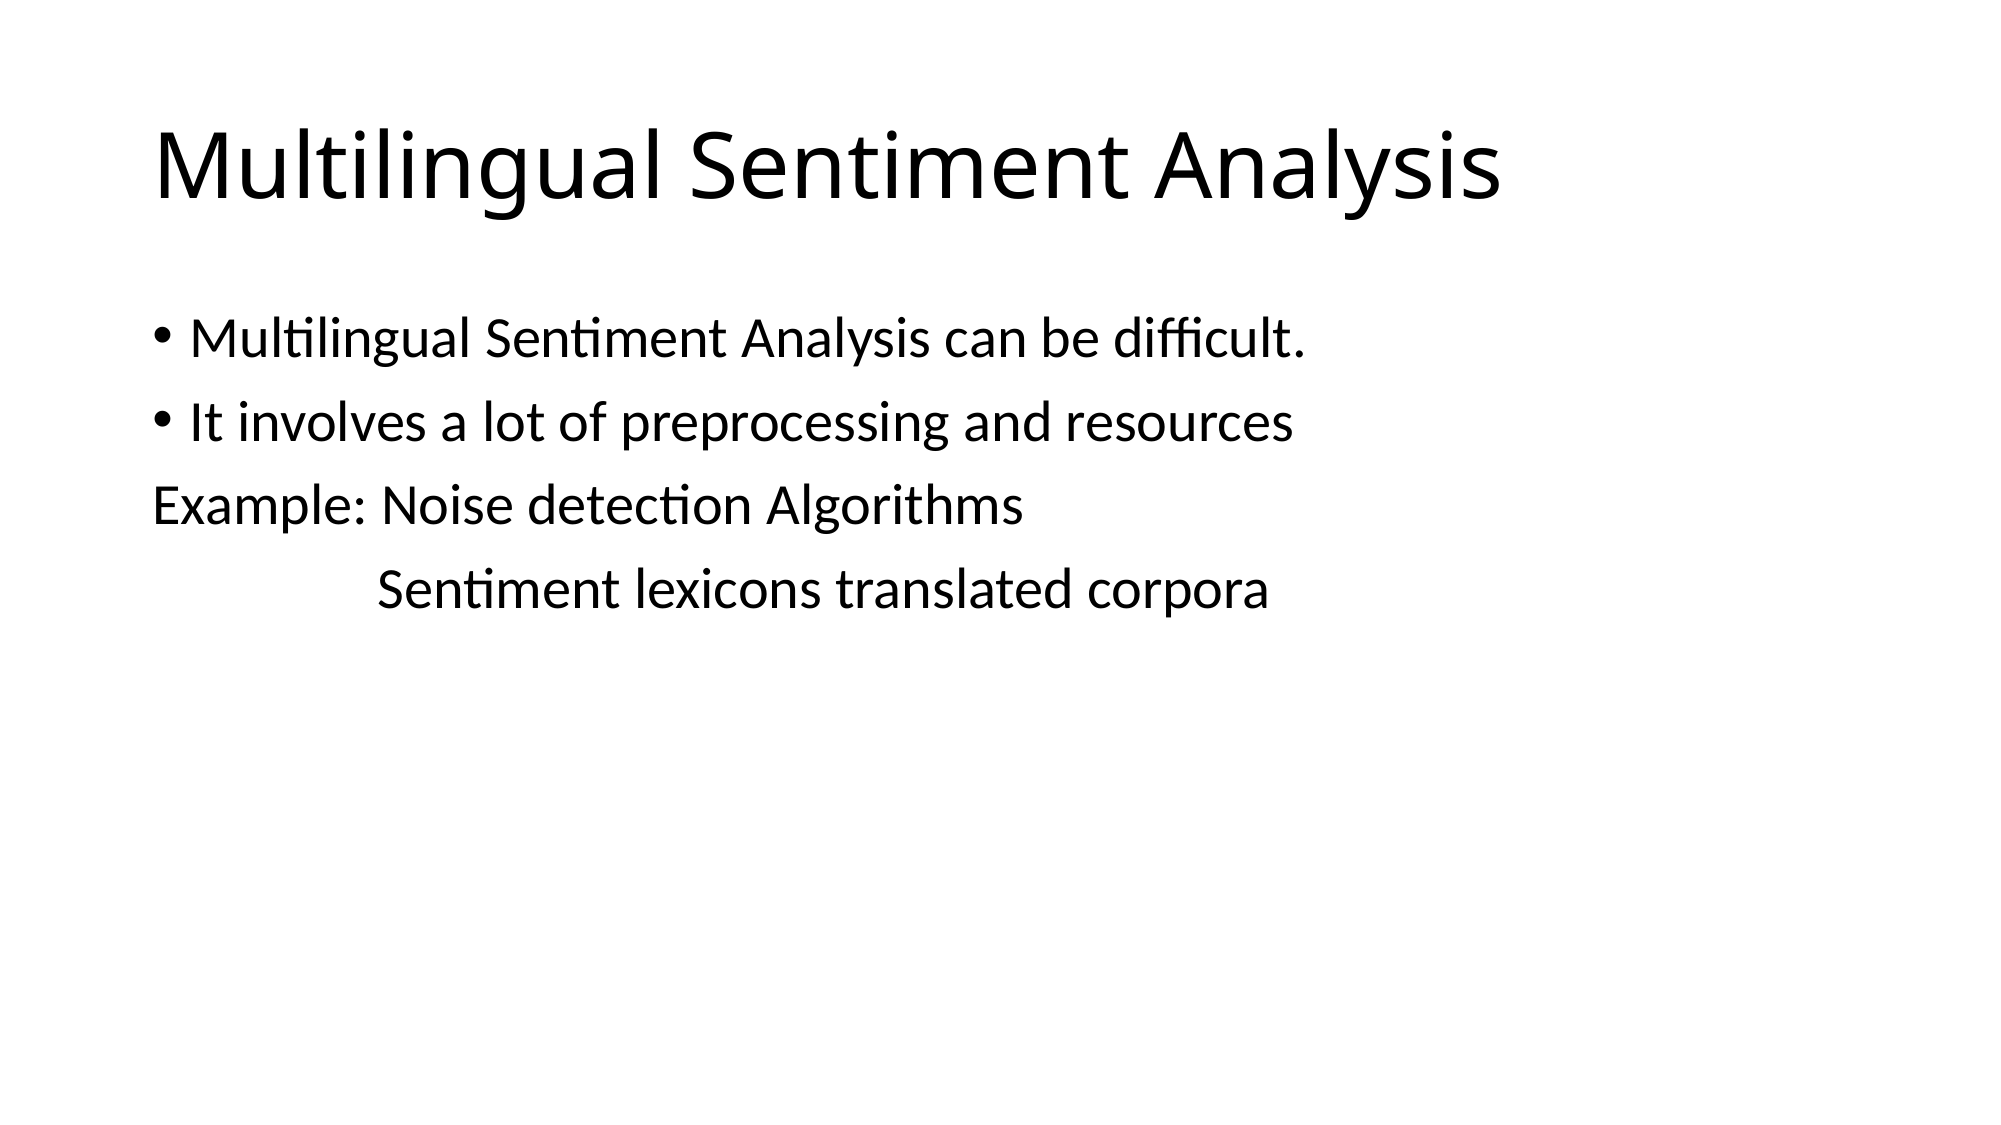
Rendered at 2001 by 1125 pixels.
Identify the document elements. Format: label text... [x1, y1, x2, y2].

title Multilingual Sentiment Analysis [137, 59, 1863, 278]
list Multilingual Sentiment Analysis can be difficult. It involves a lot of preprocessing and resources Example: Noise detection Algorithms Sentiment lexicons translated corpora [137, 299, 1863, 1014]
